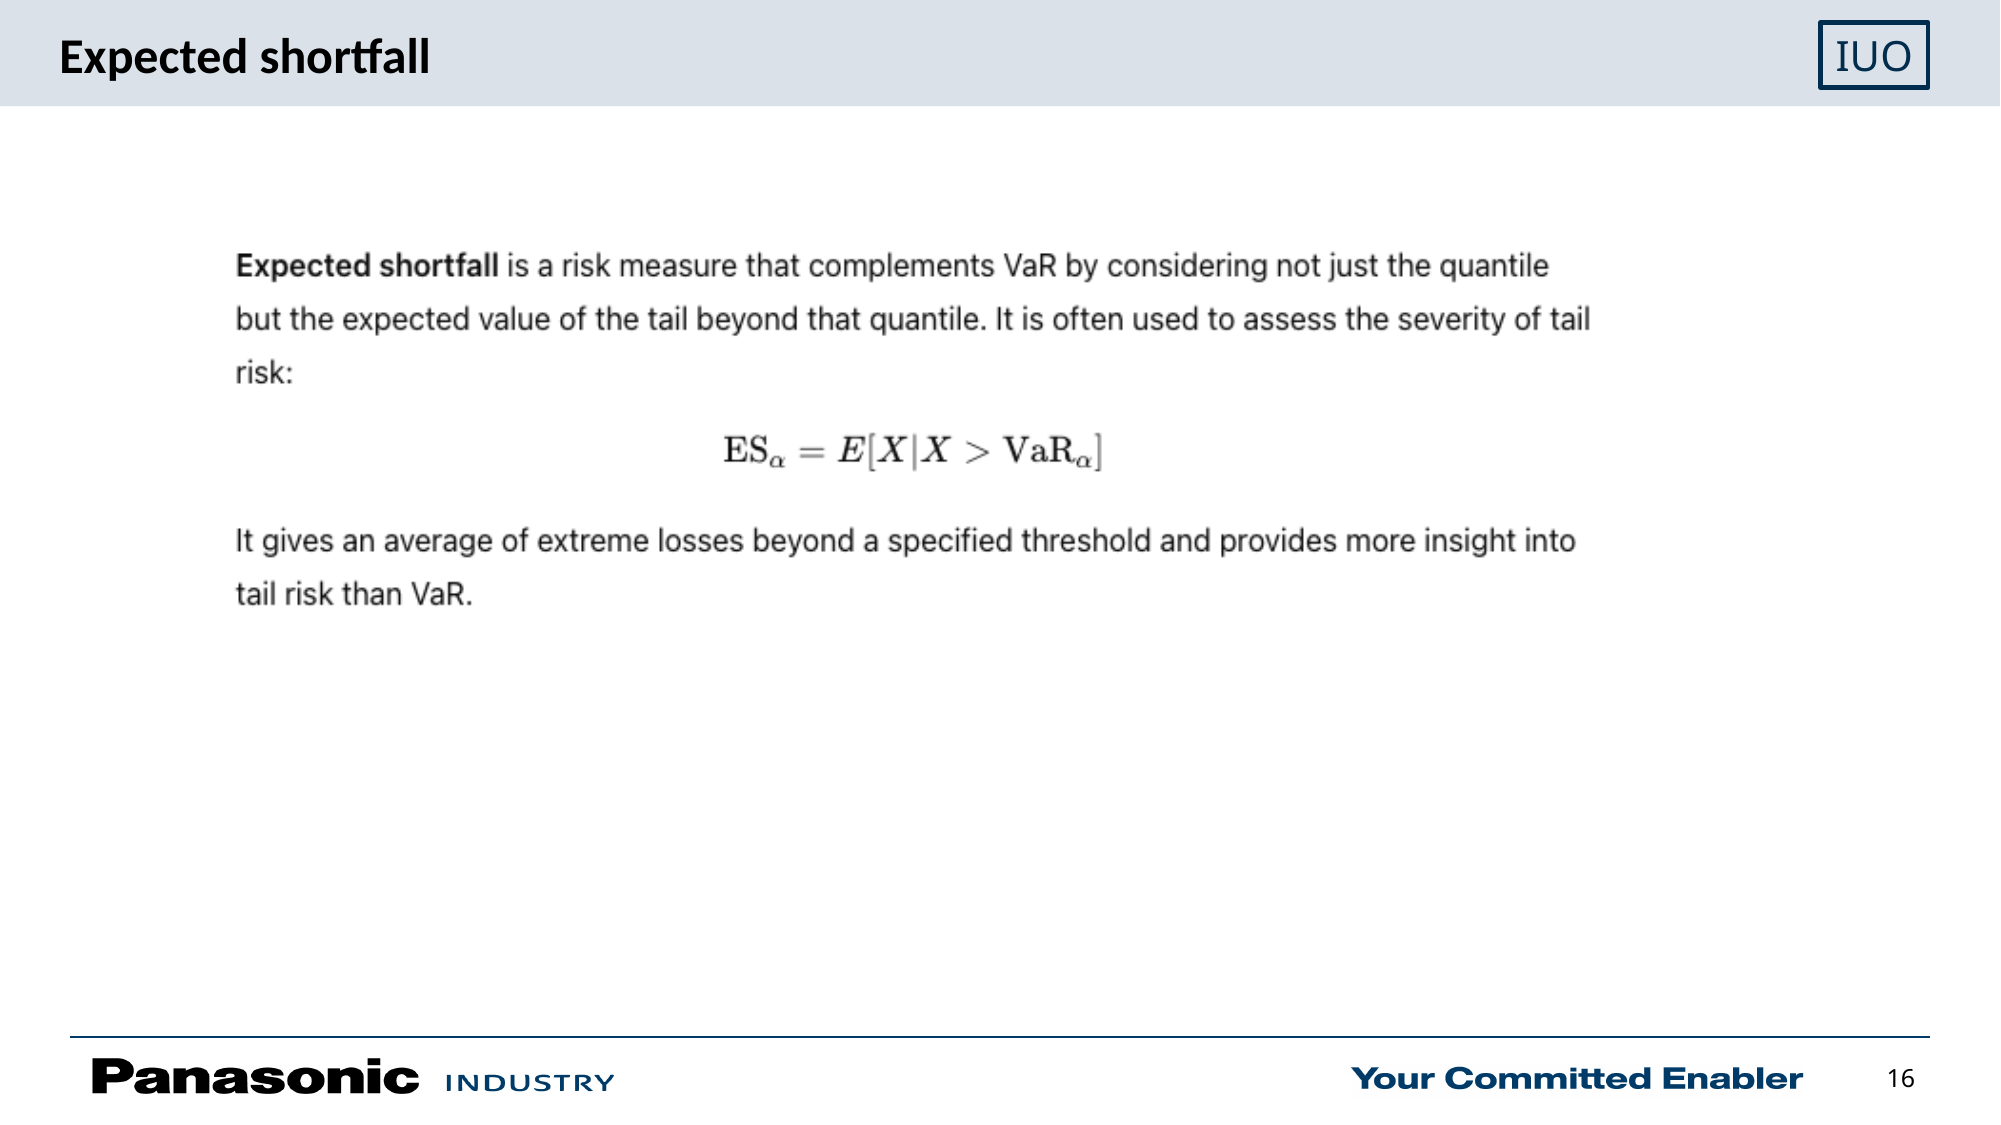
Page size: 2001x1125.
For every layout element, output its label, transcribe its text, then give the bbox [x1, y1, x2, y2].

picture [1351, 1063, 1804, 1099]
slide_number 15 [1826, 1050, 1930, 1110]
title Expected shortfall [44, 30, 1840, 85]
picture [92, 1058, 614, 1094]
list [220, 231, 1639, 634]
